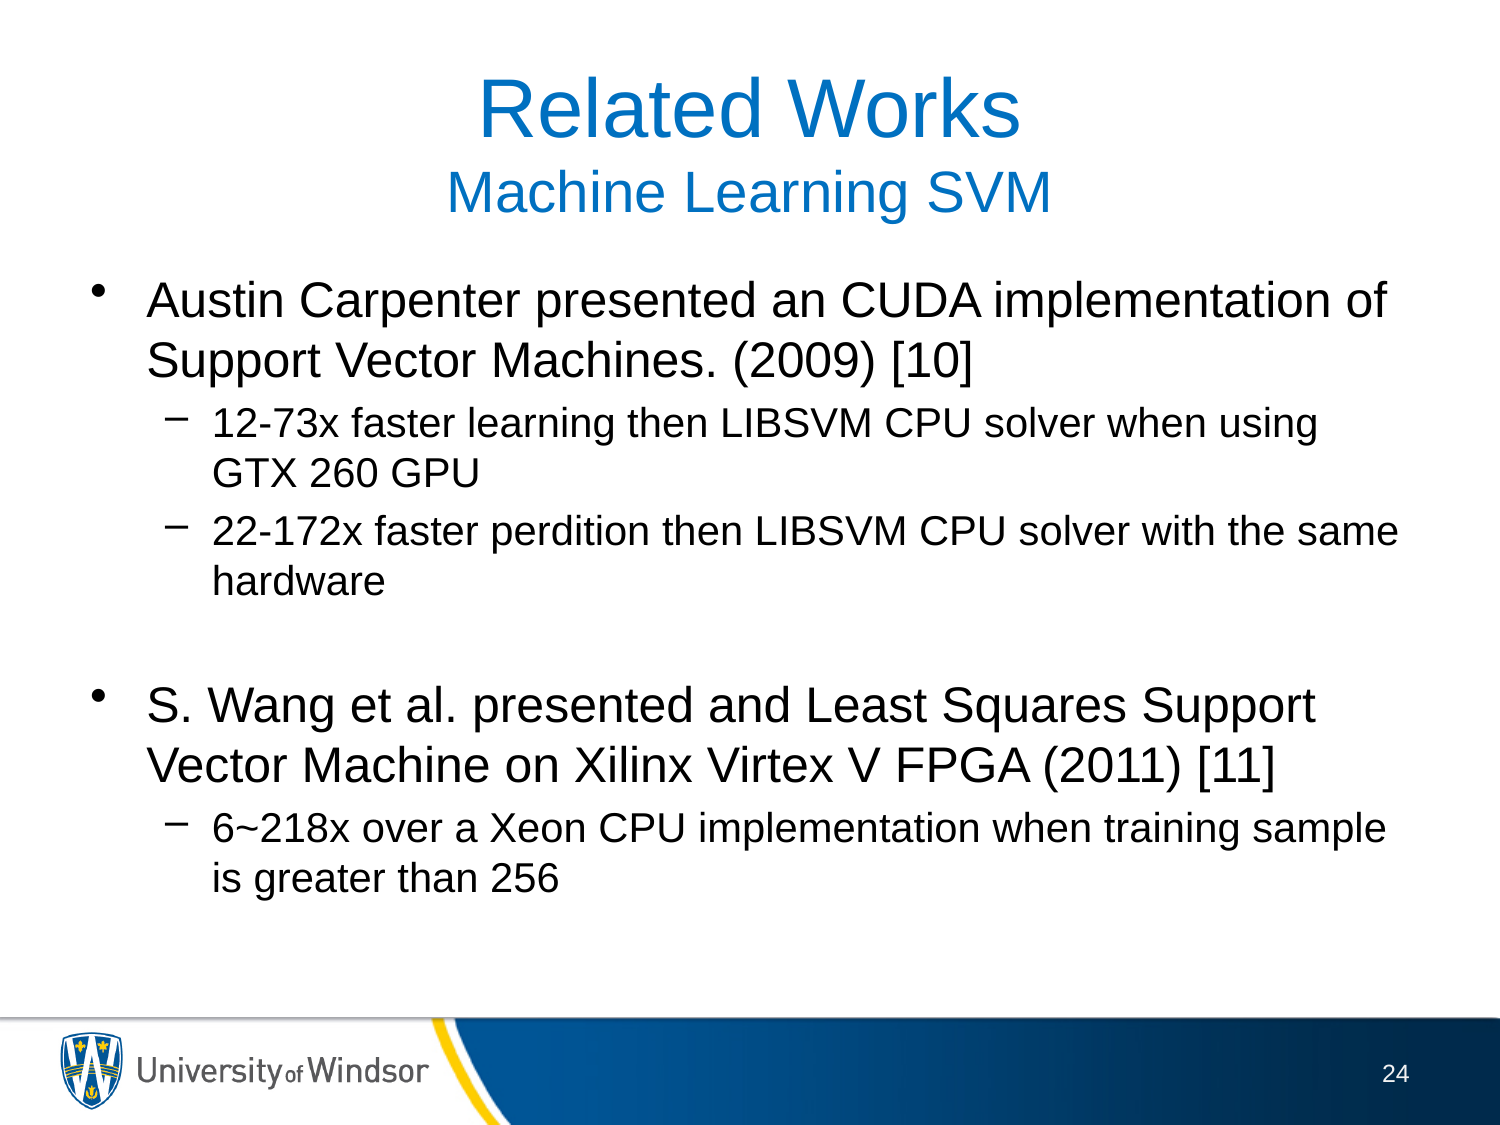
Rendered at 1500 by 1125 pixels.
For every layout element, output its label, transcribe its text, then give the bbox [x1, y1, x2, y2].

picture [0, 1017, 1500, 1125]
slide_number 24 [1074, 1042, 1425, 1103]
title Related Works Machine Learning SVM [75, 45, 1425, 233]
list Austin Carpenter presented an CUDA implementation of Support Vector Machines. (2009) [10] 12-73x faster learning then LIBSVM CPU solver when using GTX 260 GPU 22-172x faster perdition then LIBSVM CPU solver with the same hardware S. Wang et al. presented and Least Squares Support Vector Machine on Xilinx Virtex V FPGA (2011) [11] 6~218x over a Xeon CPU implementation when training sample is greater than 256 [75, 259, 1425, 1002]
